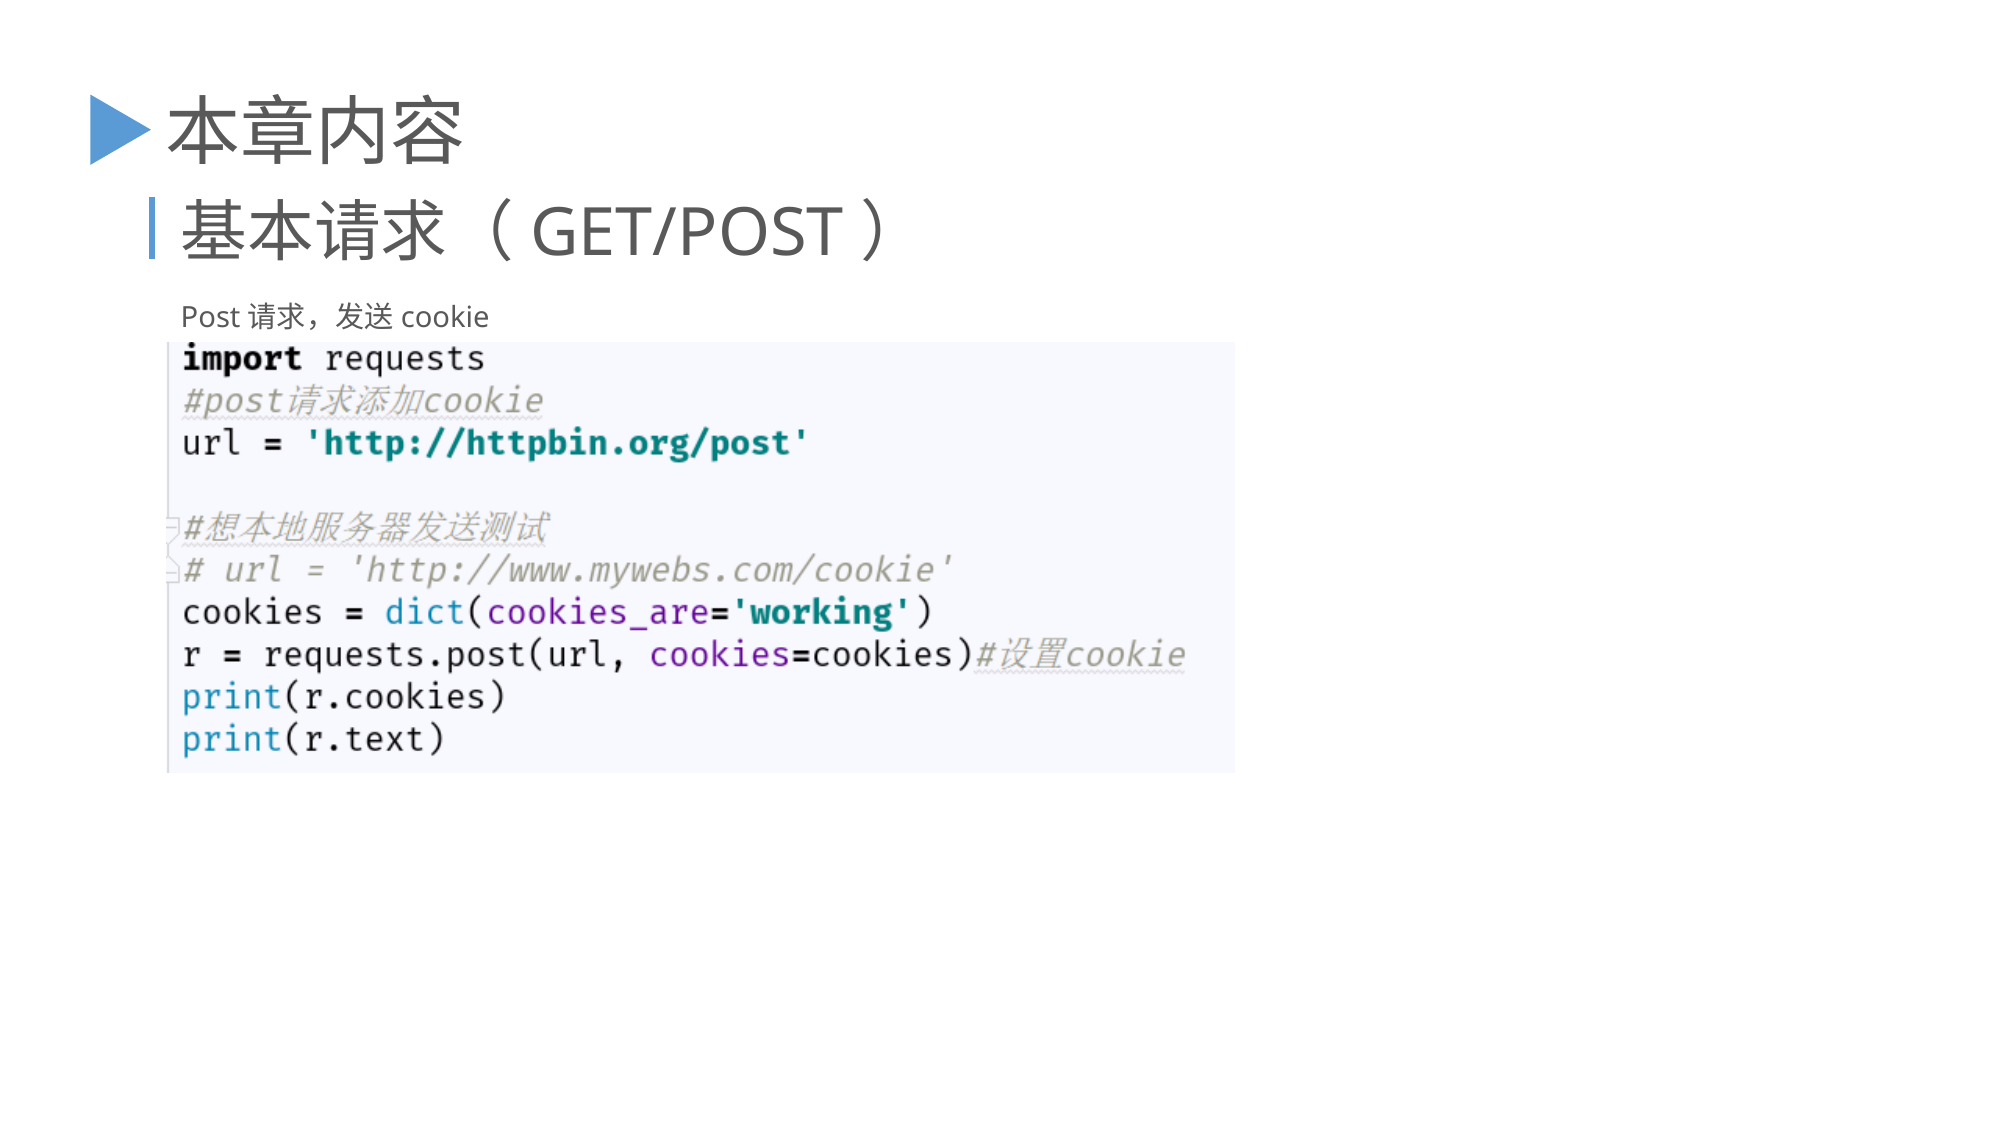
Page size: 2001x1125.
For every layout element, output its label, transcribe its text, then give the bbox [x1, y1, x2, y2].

text_box 本章内容 [150, 76, 640, 227]
text_box 基本请求（GET/POST） Post请求，发送cookie [166, 181, 1896, 341]
text_box [89, 92, 154, 167]
picture [166, 342, 1235, 773]
